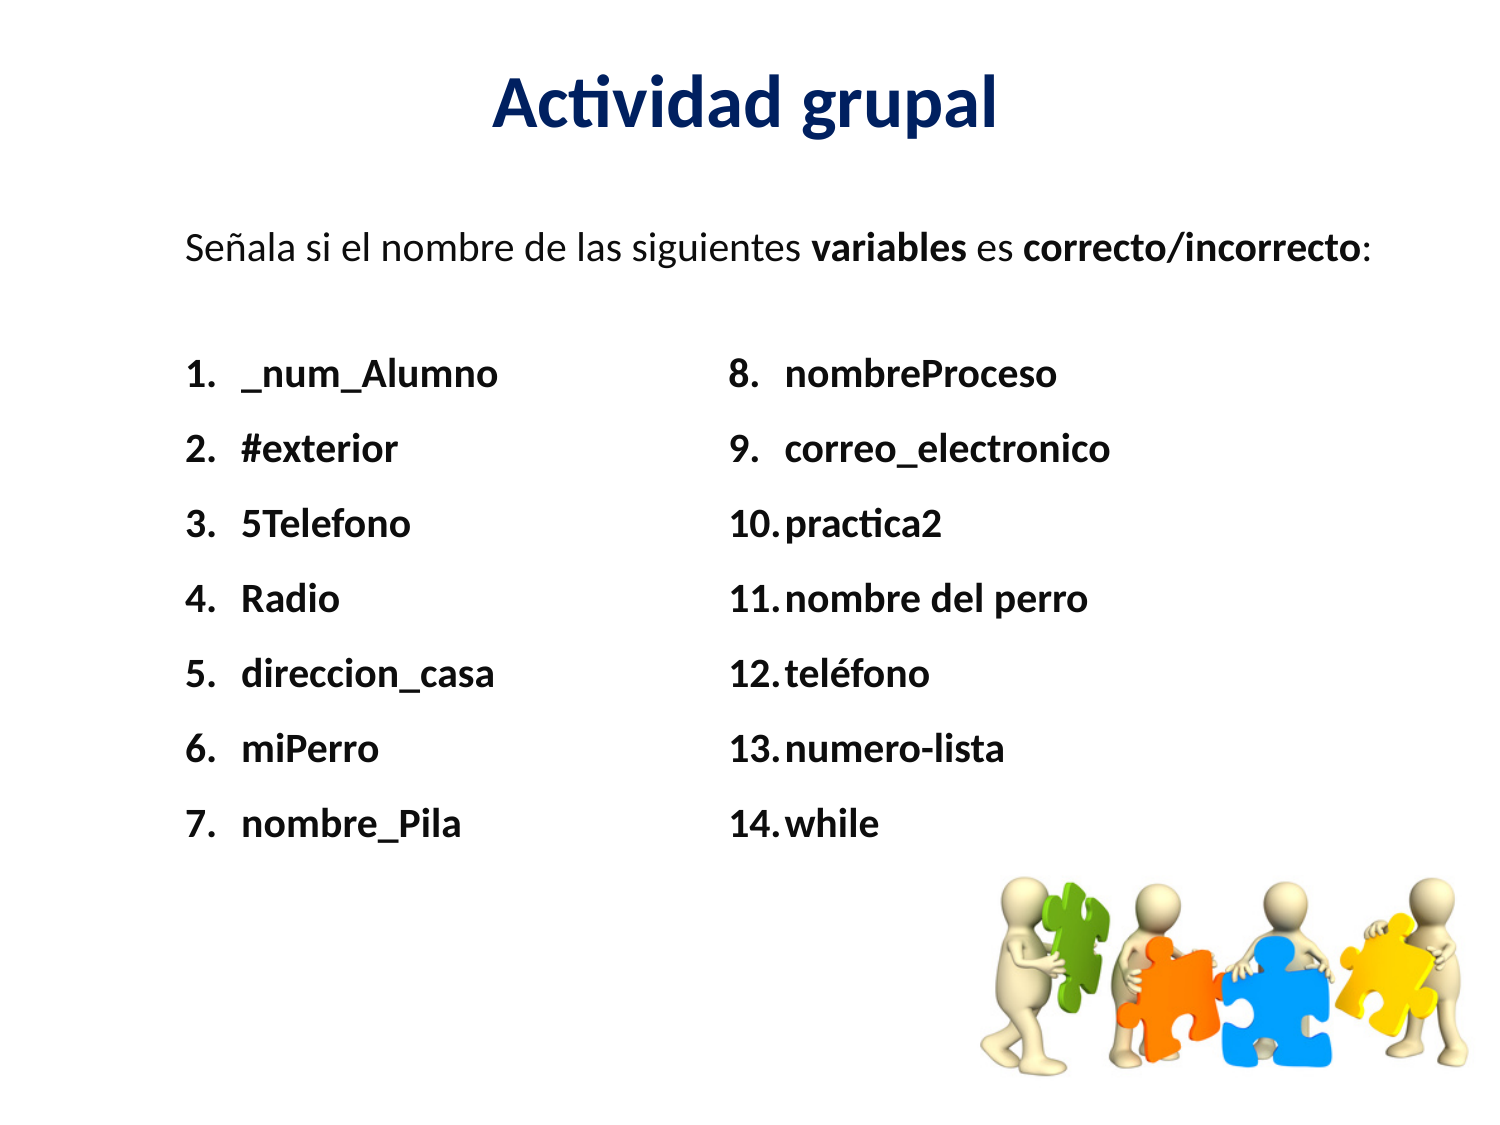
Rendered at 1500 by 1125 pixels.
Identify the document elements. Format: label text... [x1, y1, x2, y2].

text_box _num_Alumno #exterior 5Telefono Radio direccion_casa miPerro nombre_Pila nombreProceso correo_electronico practica2 nombre del perro teléfono numero-lista while [182, 320, 1270, 882]
picture [950, 754, 1484, 1113]
text_box Señala si el nombre de las siguientes variables es correcto/incorrecto: [183, 219, 1500, 321]
text_box Actividad grupal [490, 52, 1089, 149]
